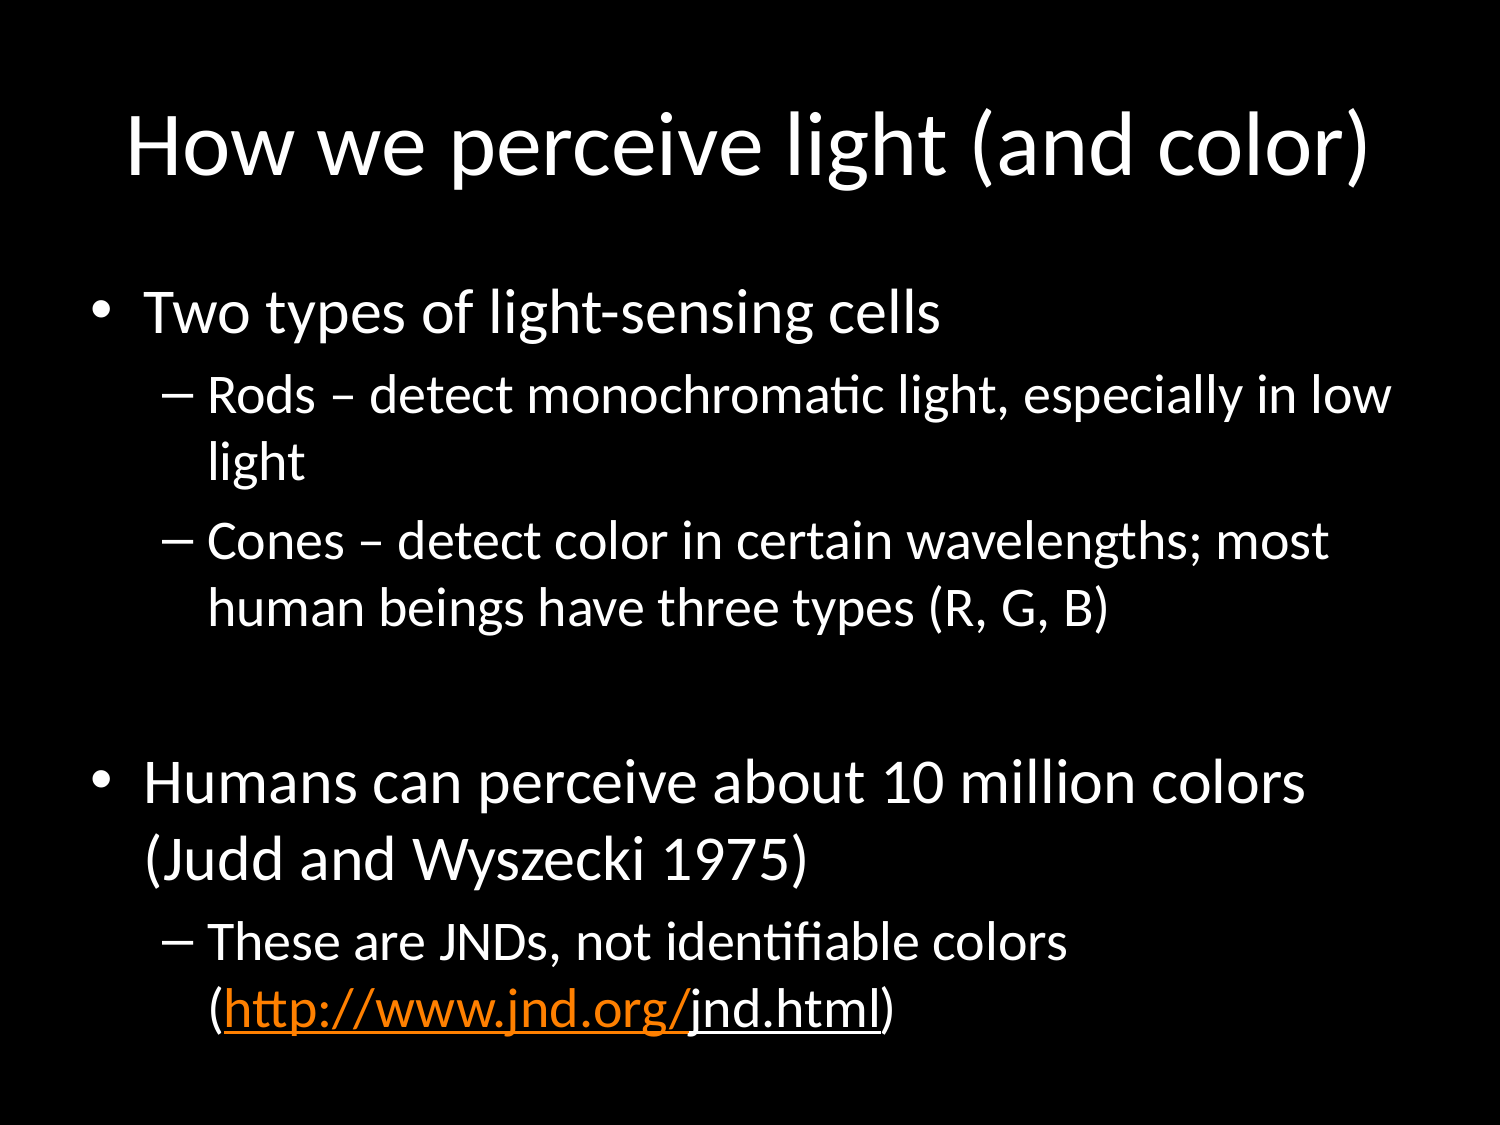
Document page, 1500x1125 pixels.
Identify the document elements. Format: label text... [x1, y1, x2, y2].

list Two types of light-sensing cells Rods – detect monochromatic light, especially in low light Cones – detect color in certain wavelengths; most human beings have three types (R, G, B) Humans can perceive about 10 million colors (Judd and Wyszecki 1975) These are JNDs, not identifiable colors (http://www.jnd.org/jnd.html) [75, 262, 1425, 1051]
title How we perceive light (and color) [75, 45, 1425, 233]
